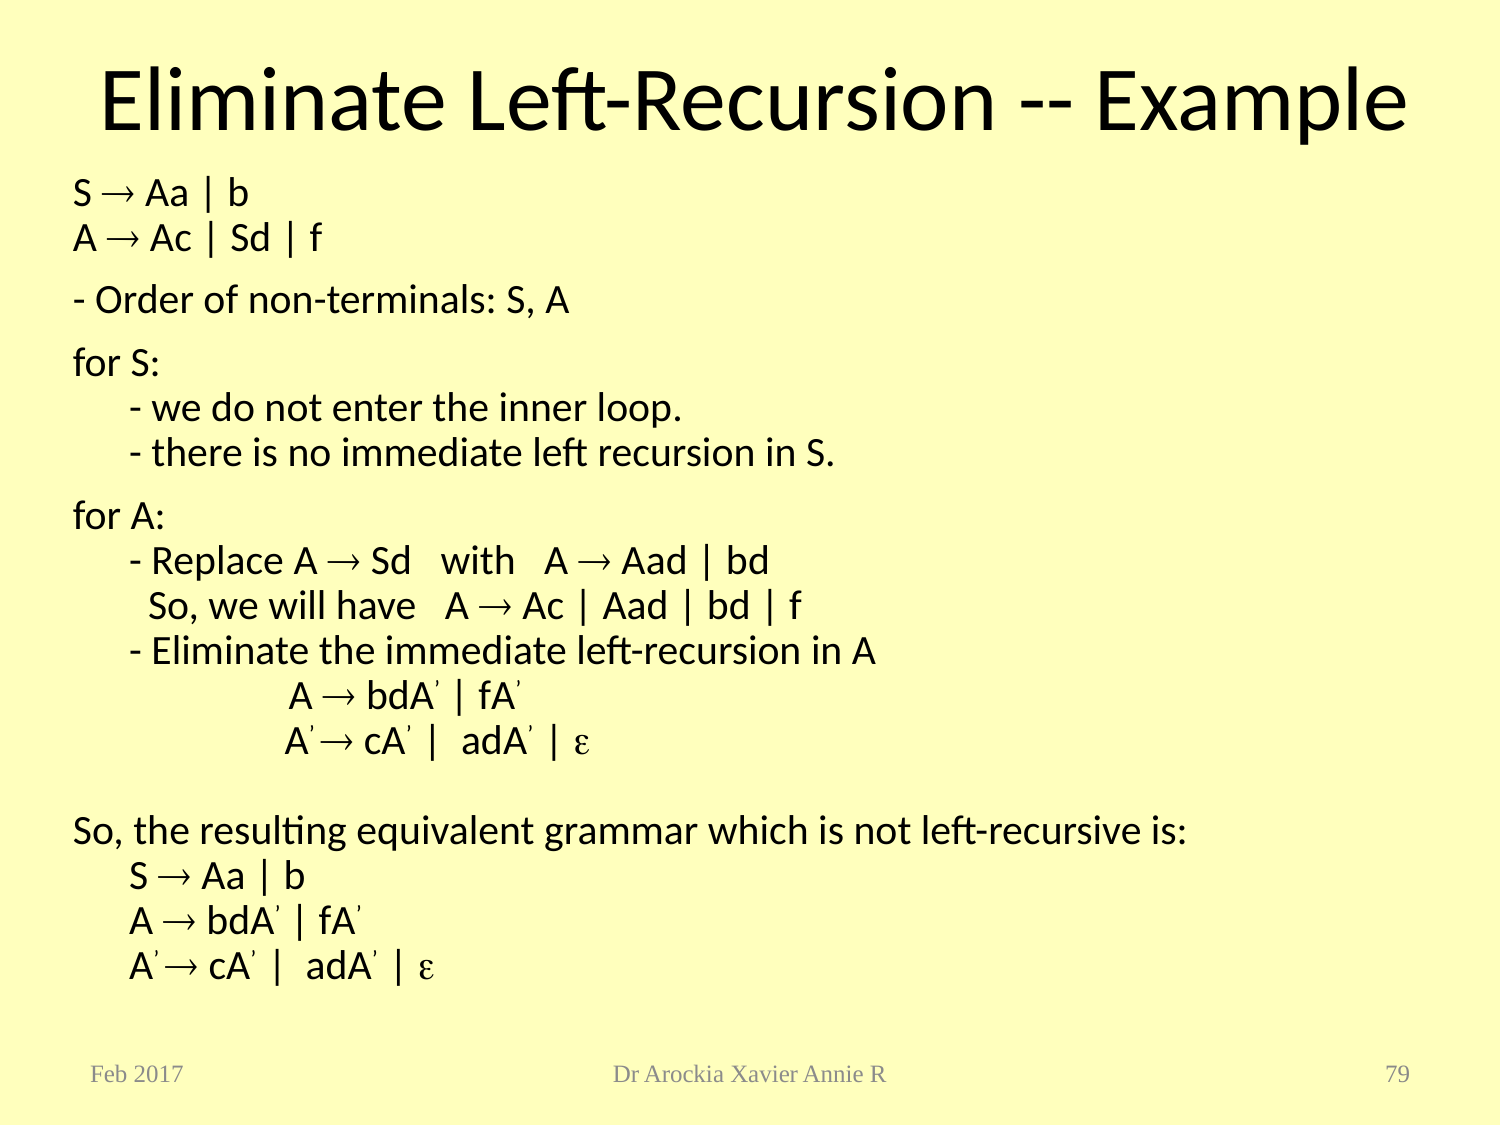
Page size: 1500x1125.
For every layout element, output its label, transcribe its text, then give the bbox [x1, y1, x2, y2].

title Eliminate Left-Recursion -- Example [80, 0, 1431, 162]
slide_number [75, 1042, 425, 1103]
list S  Aa | b A  Ac | Sd | f - Order of non-terminals: S, A for S: - we do not enter the inner loop. - there is no immediate left recursion in S. for A: - Replace A  Sd with A  Aad | bd So, we will have A  Ac | Aad | bd | f - Eliminate the immediate left-recursion in A A  bdA’ | fA’ A’  cA’ | adA’ |  So, the resulting equivalent grammar which is not left-recursive is: S  Aa | b A  bdA’ | fA’ A’  cA’ | adA’ |  [57, 162, 1477, 1000]
slide_number 79 [1074, 1042, 1425, 1103]
footer Dr Arockia Xavier Annie R [512, 1042, 988, 1103]
